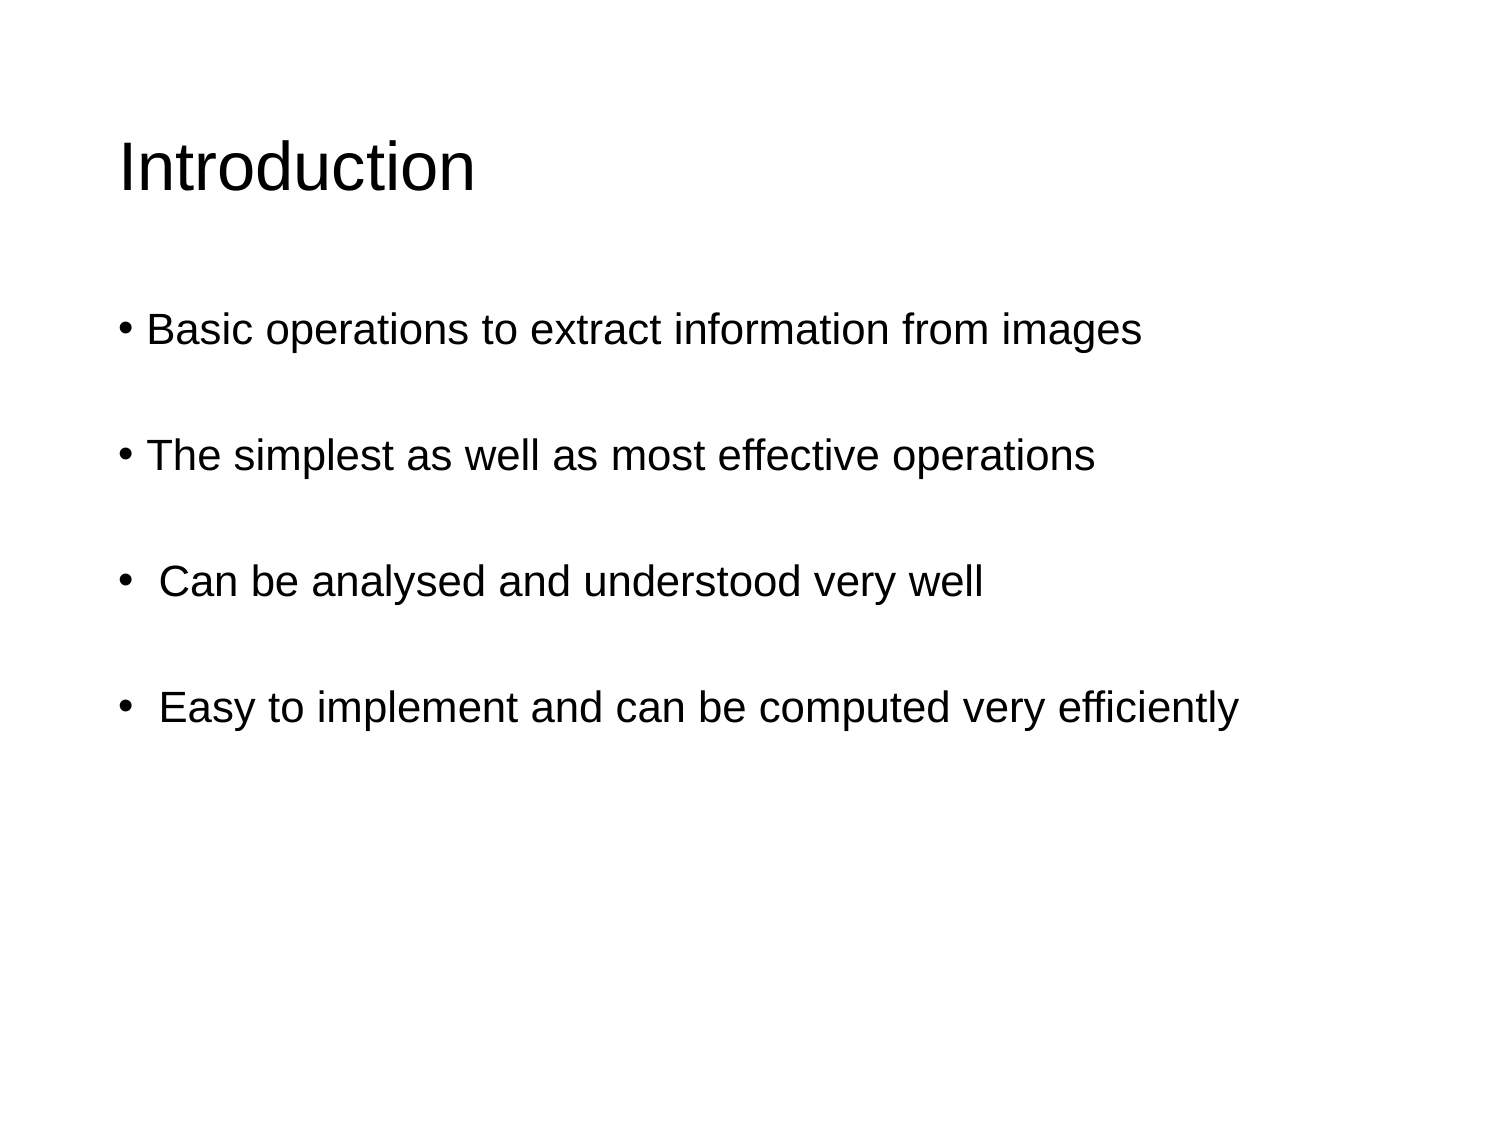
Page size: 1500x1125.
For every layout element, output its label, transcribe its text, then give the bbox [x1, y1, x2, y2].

title Introduction [103, 59, 1397, 278]
list Basic operations to extract information from images The simplest as well as most effective operations Can be analysed and understood very well Easy to implement and can be computed very efficiently [103, 299, 1397, 1014]
